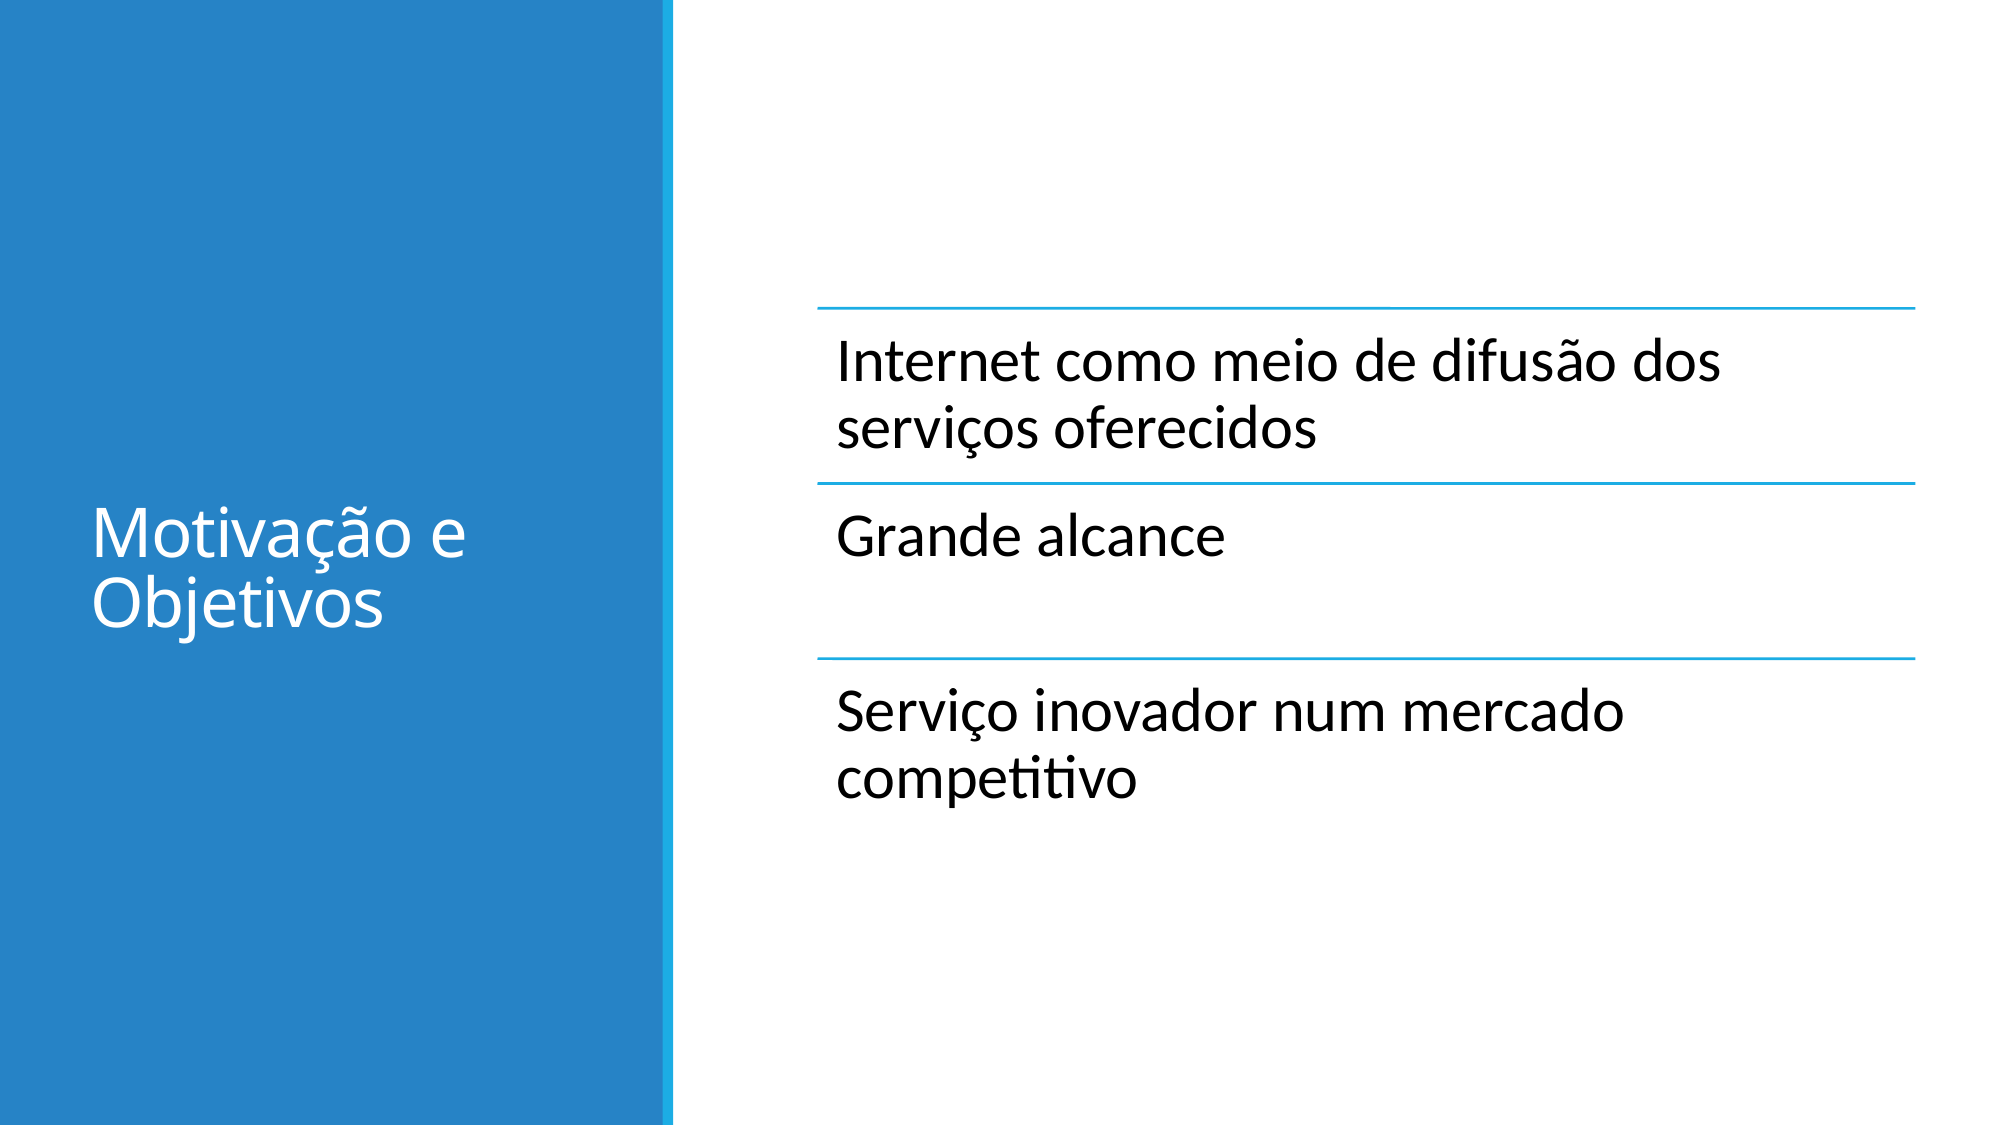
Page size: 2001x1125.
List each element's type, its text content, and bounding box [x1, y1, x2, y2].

title Motivação e Objetivos [75, 97, 600, 1045]
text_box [816, 307, 1916, 835]
